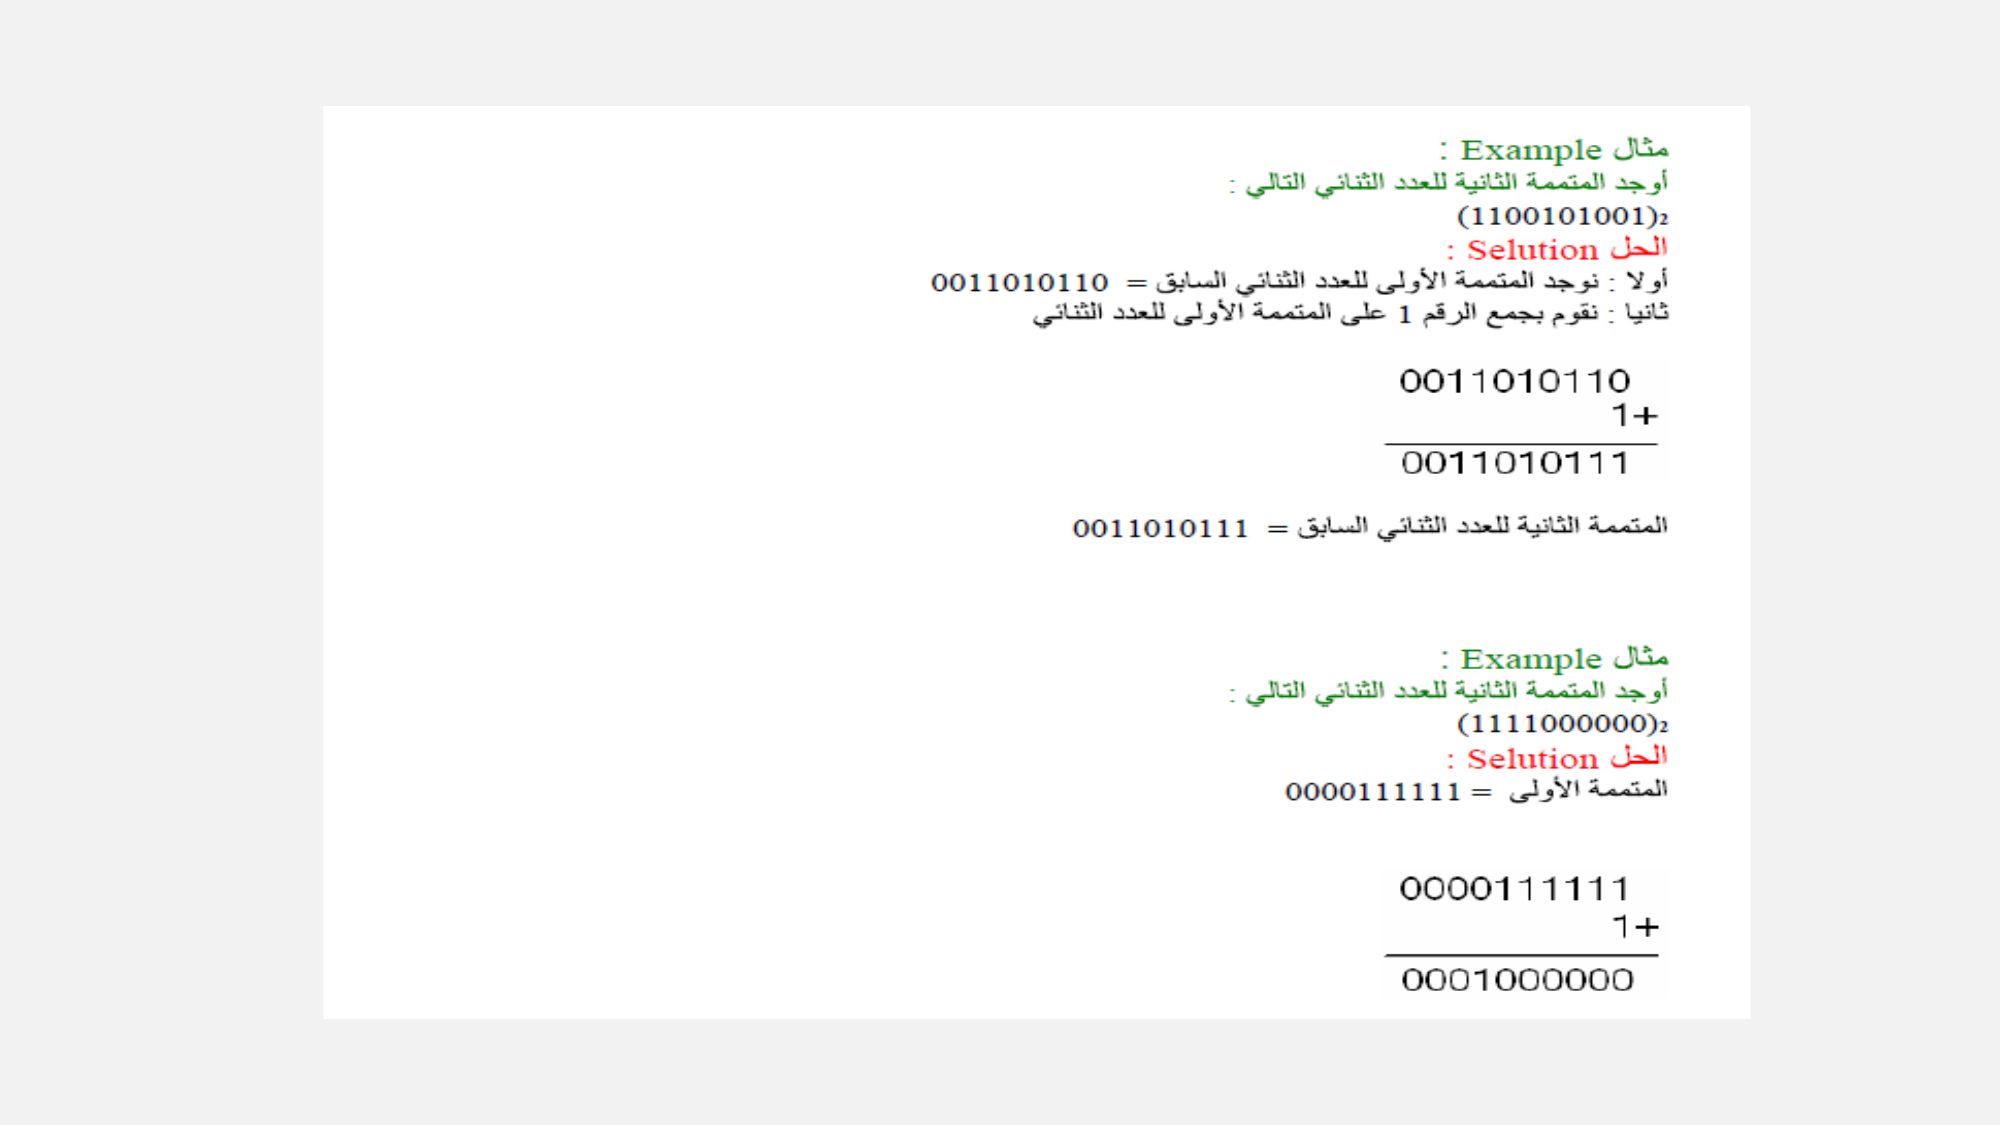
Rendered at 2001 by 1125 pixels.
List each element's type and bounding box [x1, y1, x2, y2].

picture [323, 105, 1752, 1019]
